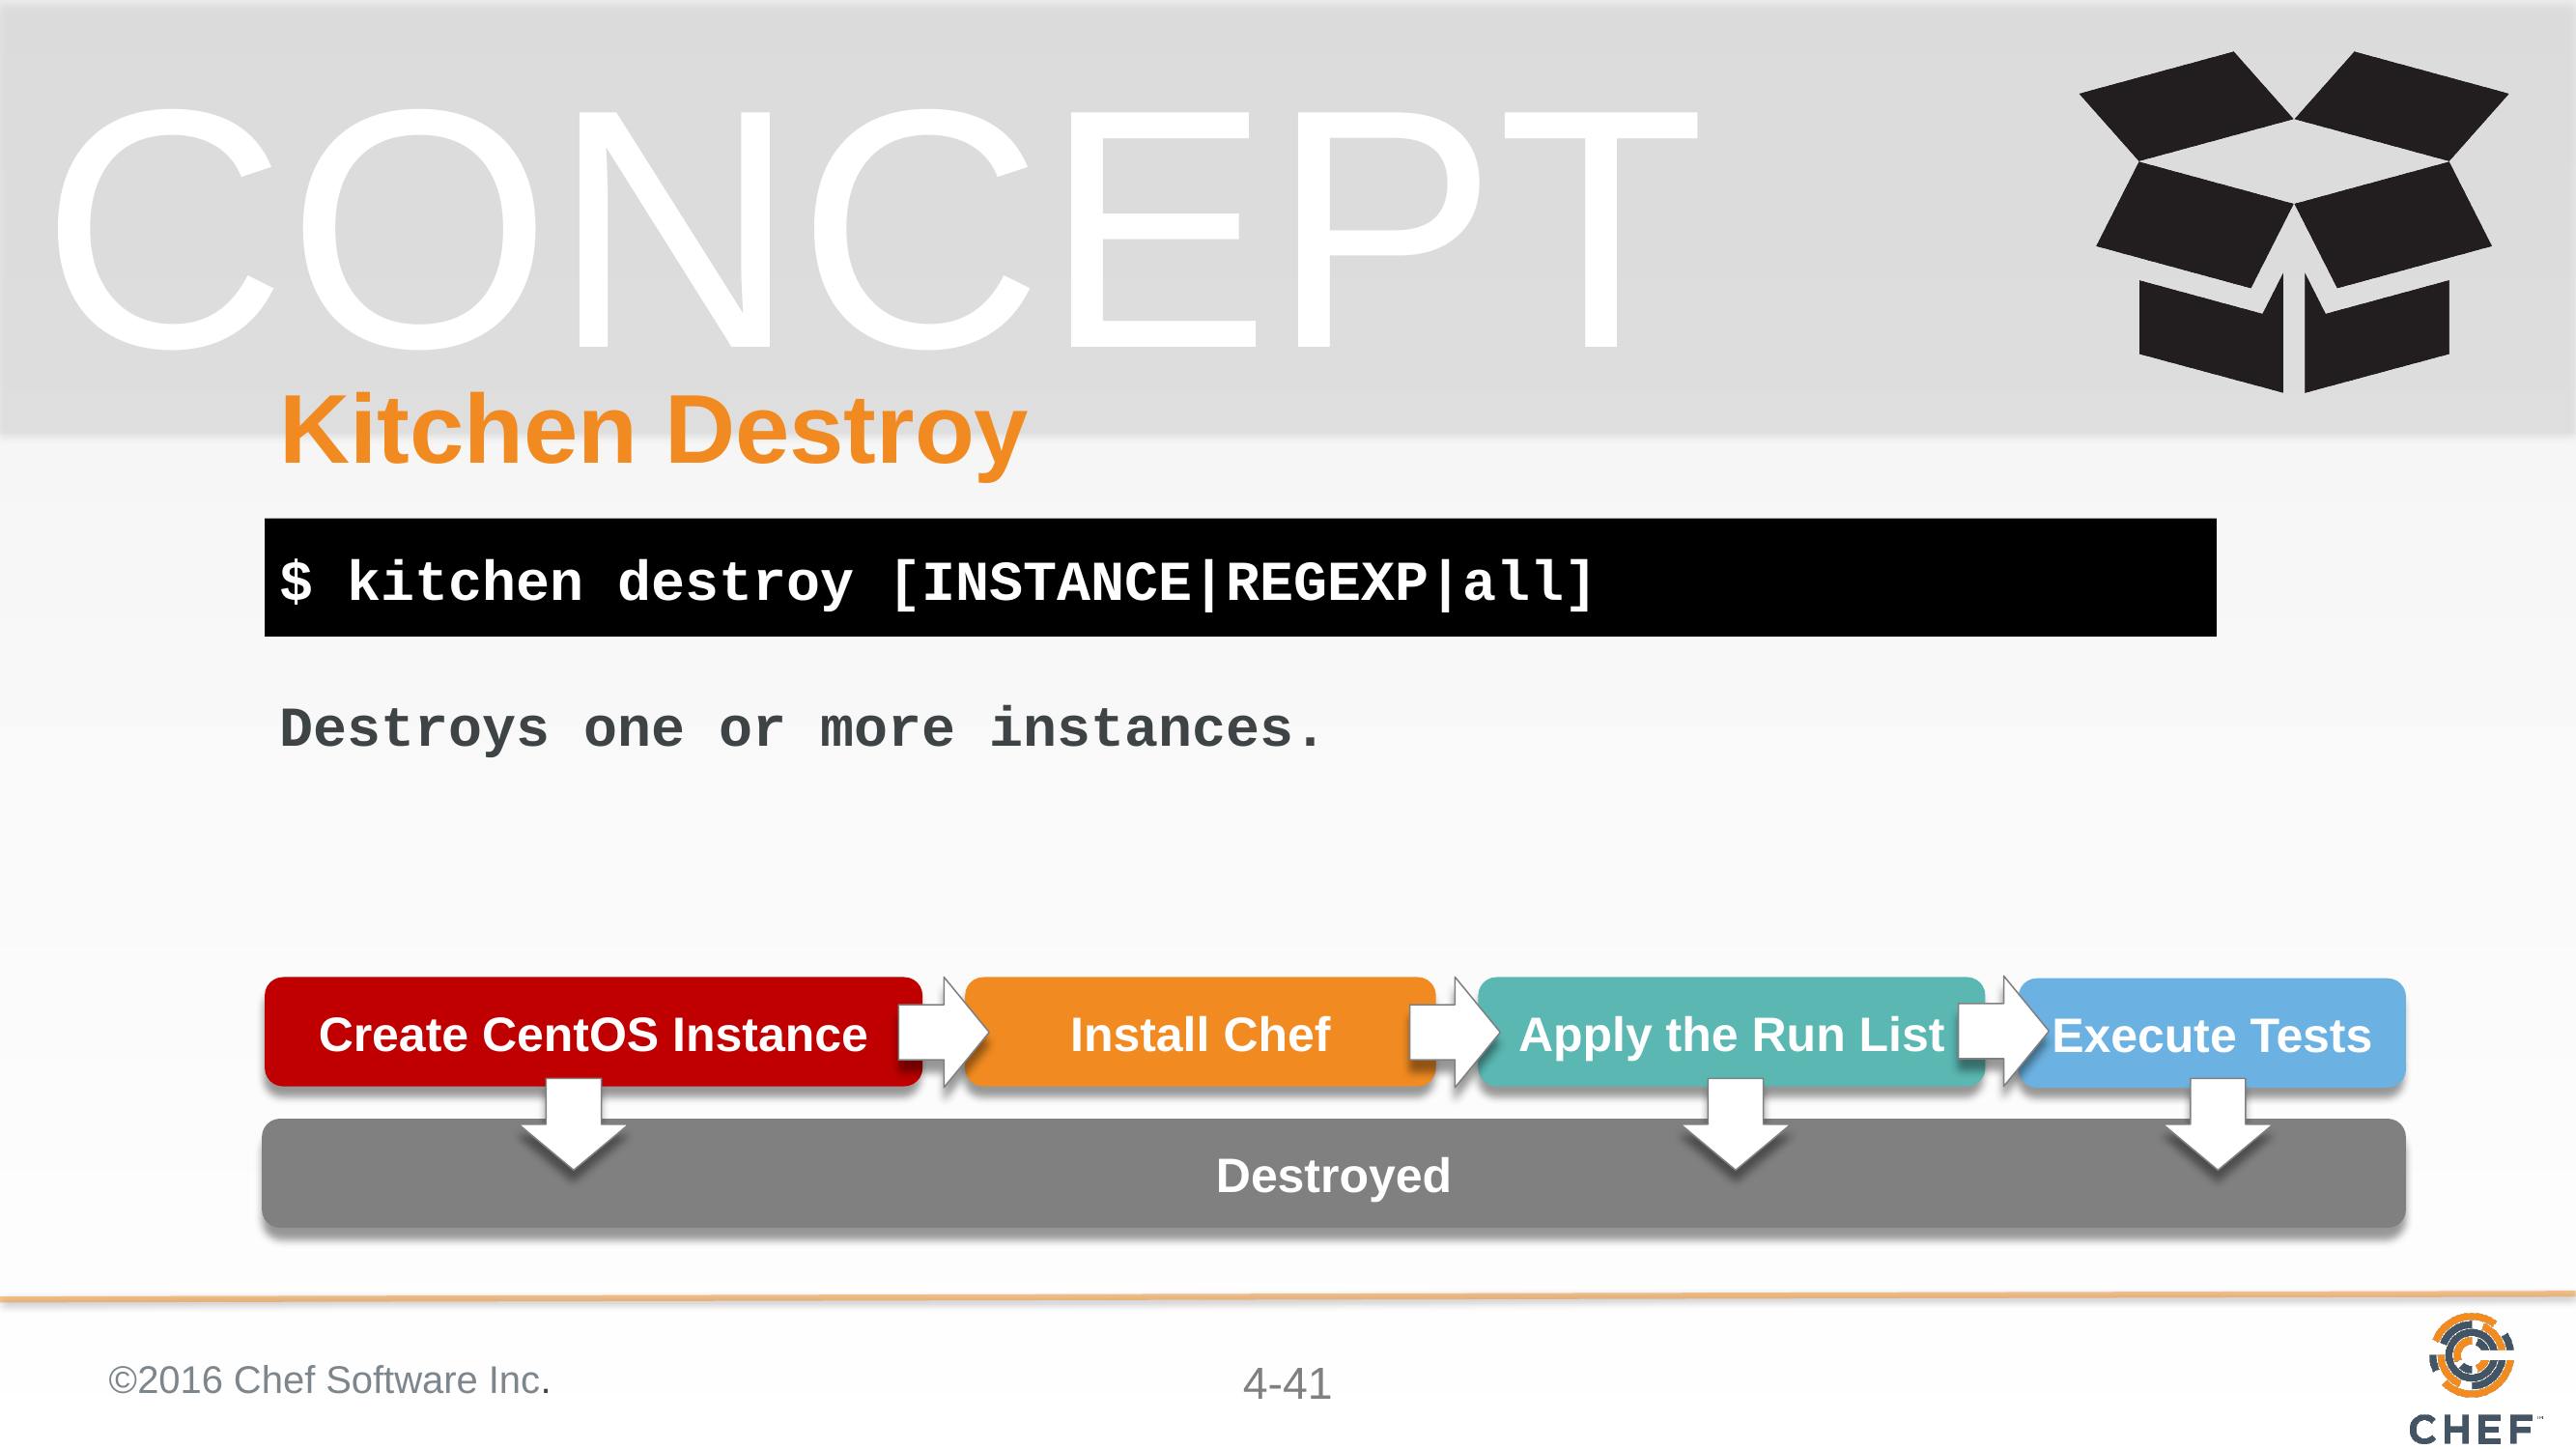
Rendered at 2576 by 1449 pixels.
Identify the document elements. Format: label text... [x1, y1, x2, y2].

text_box Destroyed [1821, 1118, 2407, 1229]
text_box Install Chef [964, 976, 1437, 1088]
text_box [897, 976, 990, 1089]
picture [2399, 1297, 2551, 1449]
text_box Destroys one or more instances. [265, 675, 2217, 1049]
title Kitchen Destroy [265, 363, 2217, 499]
text_box Create CentOS Instance [264, 990, 920, 1088]
subtitle $ kitchen destroy [INSTANCE|REGEXP|all] [265, 518, 2217, 637]
text_box [265, 1079, 1821, 1231]
text_box Apply the Run List [1477, 976, 1987, 1088]
text_box [518, 1077, 630, 1171]
text_box [2162, 1077, 2275, 1171]
text_box Execute Tests [2018, 977, 2407, 1089]
picture [2079, 51, 2509, 399]
text_box [1680, 1077, 1792, 1171]
text_box [1408, 976, 1501, 1089]
text_box Destroyed [261, 1125, 265, 1221]
text_box [1957, 975, 2051, 1088]
